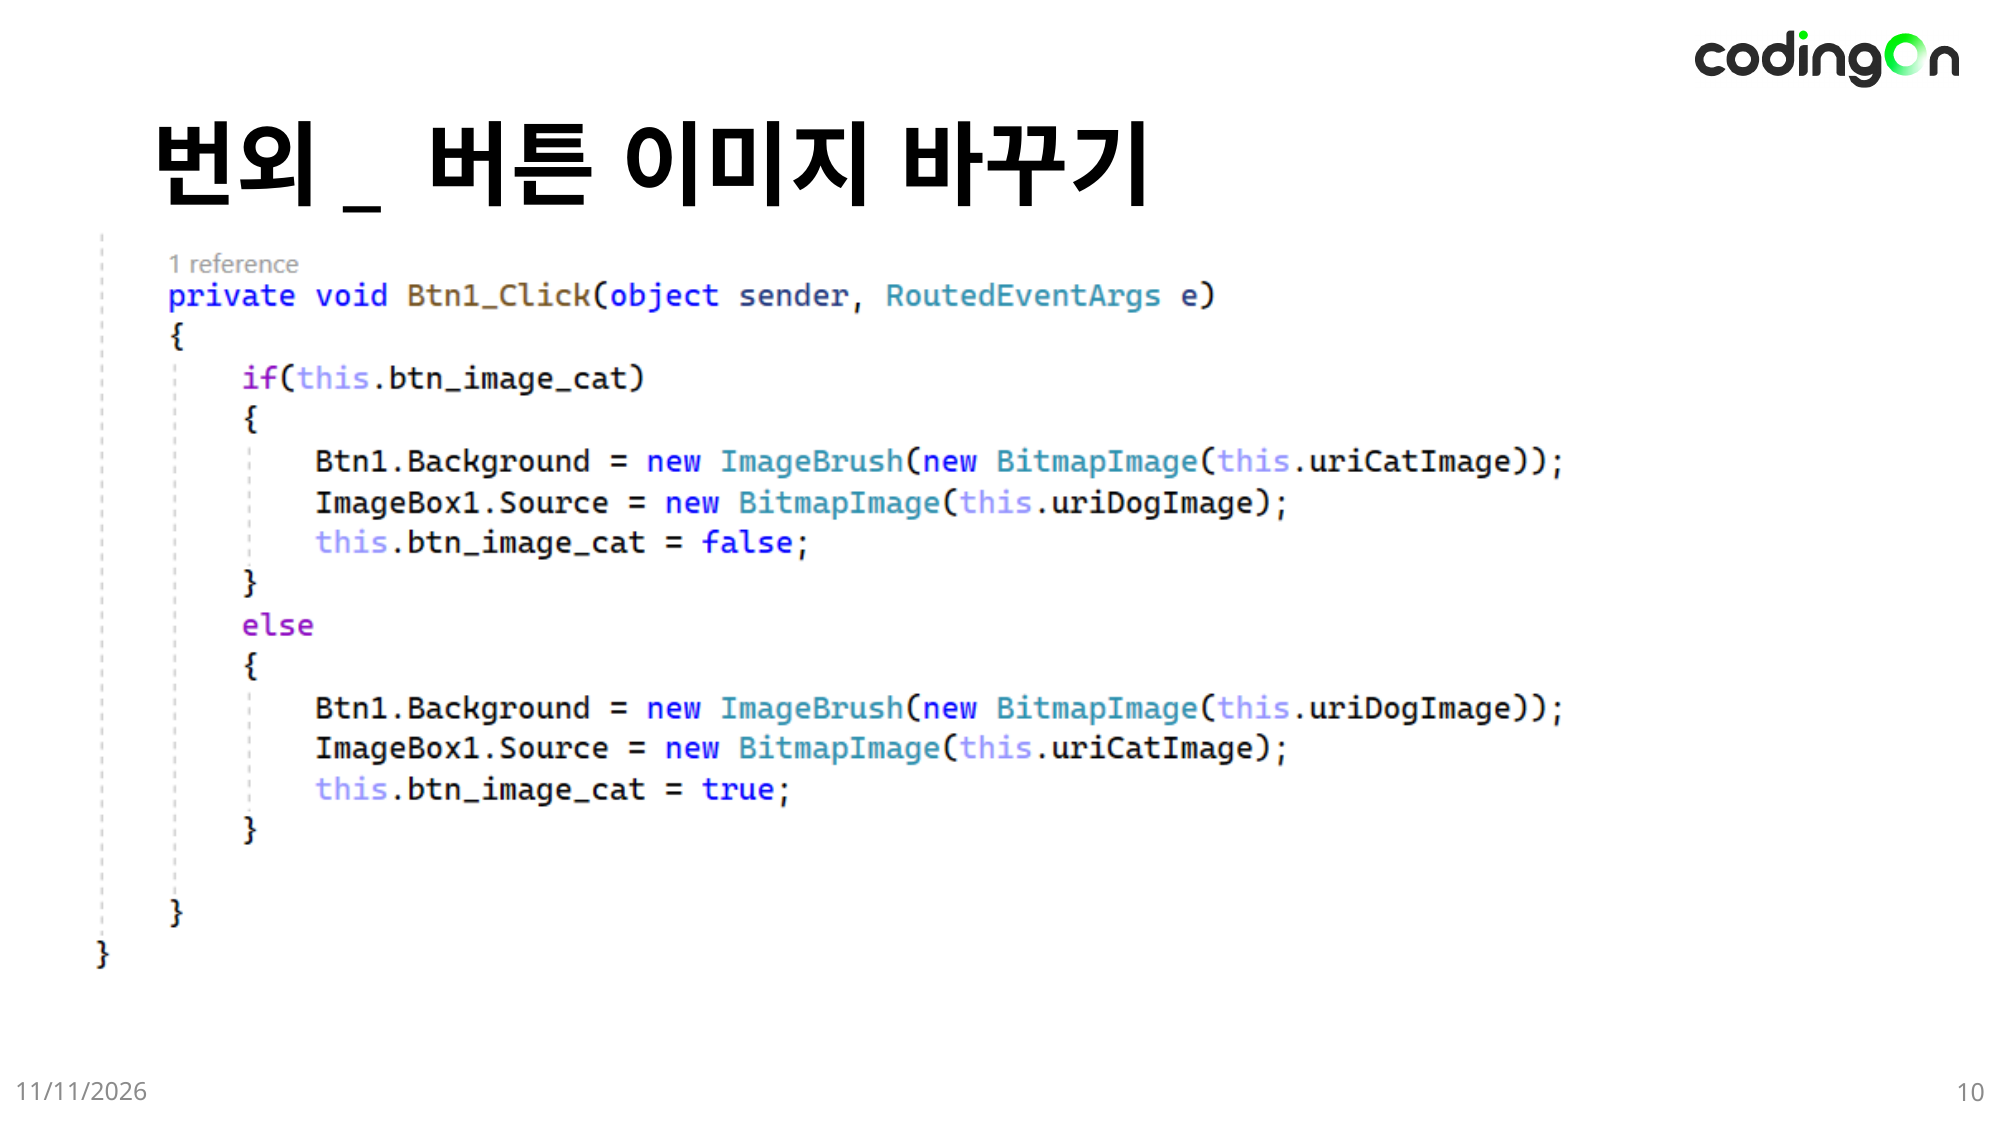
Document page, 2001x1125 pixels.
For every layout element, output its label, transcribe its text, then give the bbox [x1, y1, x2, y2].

title 번외_ 버튼 이미지 바꾸기 [137, 59, 1863, 232]
picture [1695, 30, 1959, 88]
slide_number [0, 1062, 450, 1123]
slide_number 10 [1550, 1063, 2000, 1124]
picture [82, 232, 1918, 983]
